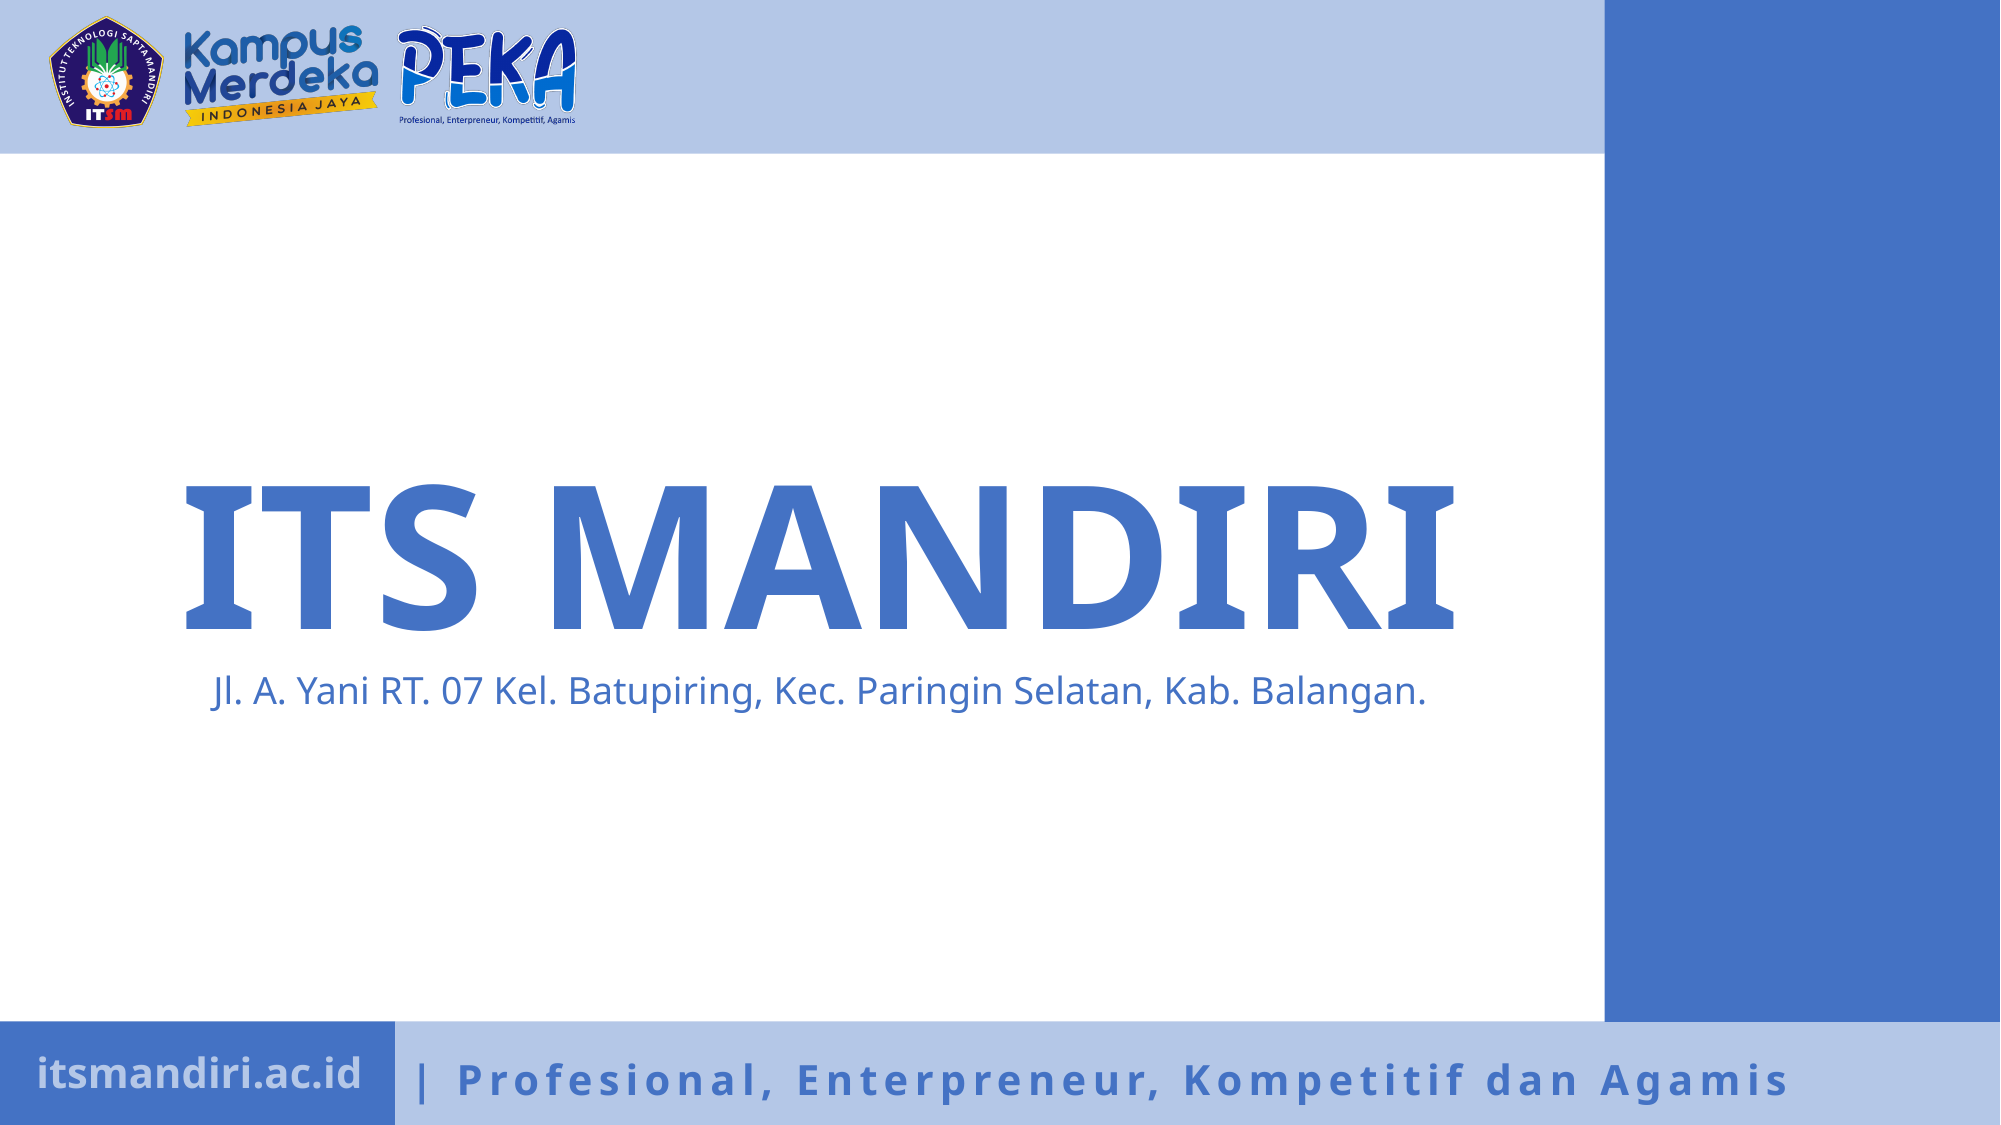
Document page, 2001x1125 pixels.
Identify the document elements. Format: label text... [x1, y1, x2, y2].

subtitle Jl. A. Yani RT. 07 Kel. Batupiring, Kec. Paringin Selatan, Kab. Balangan. [70, 659, 1571, 931]
picture [49, 0, 589, 164]
title ITS MANDIRI [70, 288, 1571, 659]
